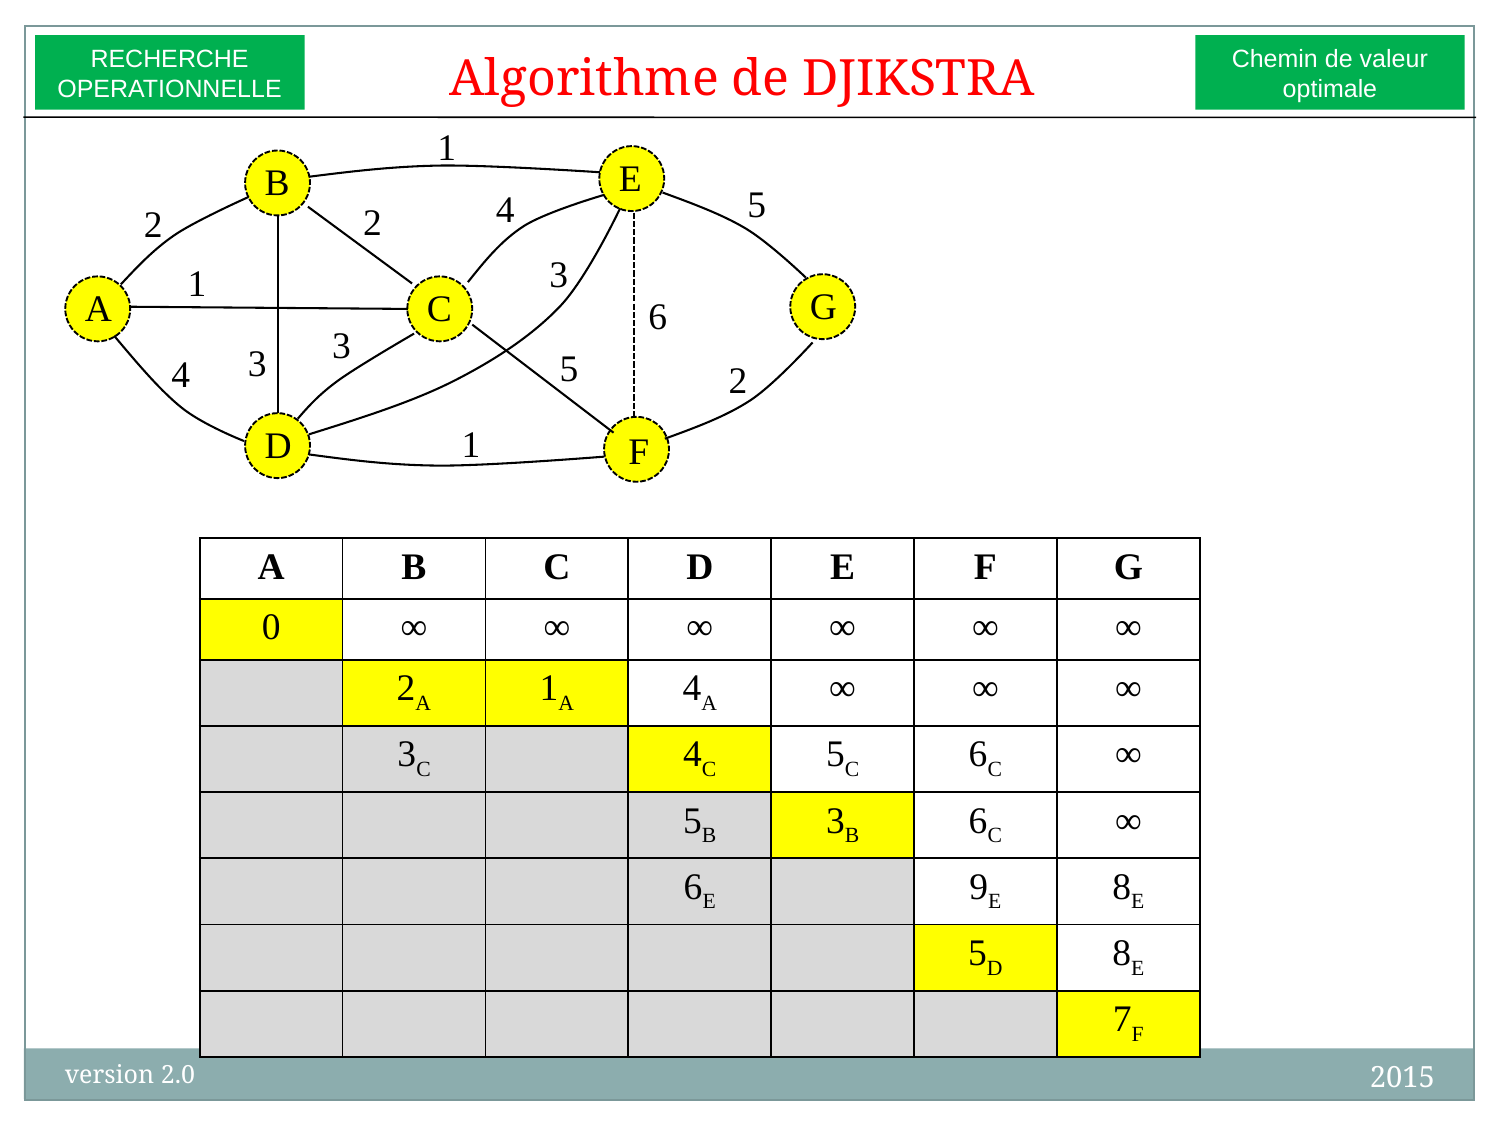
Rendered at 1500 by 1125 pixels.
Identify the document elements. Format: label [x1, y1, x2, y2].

table_cell [343, 727, 485, 791]
table_cell [201, 925, 342, 990]
table_cell [915, 859, 1056, 924]
table_cell [1058, 793, 1199, 857]
table_cell [486, 661, 627, 725]
table_cell [486, 600, 627, 659]
table_cell [915, 793, 1056, 857]
table_cell [772, 727, 913, 791]
table_cell [343, 925, 485, 990]
table_cell [201, 727, 342, 791]
slide_number [950, 1050, 1450, 1111]
table_header [772, 539, 913, 598]
table_cell [915, 727, 1056, 791]
table_cell [629, 793, 770, 857]
table_cell [1058, 727, 1199, 791]
table_cell [486, 793, 627, 857]
table_cell [486, 727, 627, 791]
table_cell [772, 925, 913, 990]
table_cell [915, 925, 1056, 990]
table_cell [201, 661, 342, 725]
table_cell [1058, 925, 1199, 990]
table_cell [201, 793, 342, 857]
table_cell [201, 600, 342, 659]
table_cell [486, 925, 627, 990]
table_cell [629, 859, 770, 924]
table_cell [1058, 600, 1199, 659]
table_cell [1058, 859, 1199, 924]
table_cell [1058, 992, 1199, 1056]
table_cell [629, 600, 770, 659]
table_cell [1058, 661, 1199, 725]
table_header [343, 539, 485, 598]
table_cell [915, 661, 1056, 725]
table_cell [772, 992, 913, 1056]
table_cell [486, 992, 627, 1056]
table_header [201, 539, 342, 598]
table_cell [343, 992, 485, 1056]
table_cell [343, 600, 485, 659]
table_header [1058, 539, 1199, 598]
table_cell [772, 661, 913, 725]
text_box [367, 33, 1118, 113]
footer [50, 1051, 638, 1112]
text_box [23, 116, 1477, 483]
table_header [915, 539, 1056, 598]
table_cell [915, 600, 1056, 659]
table_cell [486, 859, 627, 924]
table_cell [201, 859, 342, 924]
table_cell [915, 992, 1056, 1056]
table_cell [343, 661, 485, 725]
text_box [1195, 35, 1465, 110]
table_cell [629, 727, 770, 791]
table_cell [629, 925, 770, 990]
table_cell [629, 661, 770, 725]
text_box [35, 35, 305, 110]
table_header [629, 539, 770, 598]
table_cell [343, 793, 485, 857]
table_cell [201, 992, 342, 1056]
table_cell [772, 793, 913, 857]
table_cell [629, 992, 770, 1056]
table_cell [772, 859, 913, 924]
table_header [486, 539, 627, 598]
table_cell [343, 859, 485, 924]
table_cell [772, 600, 913, 659]
